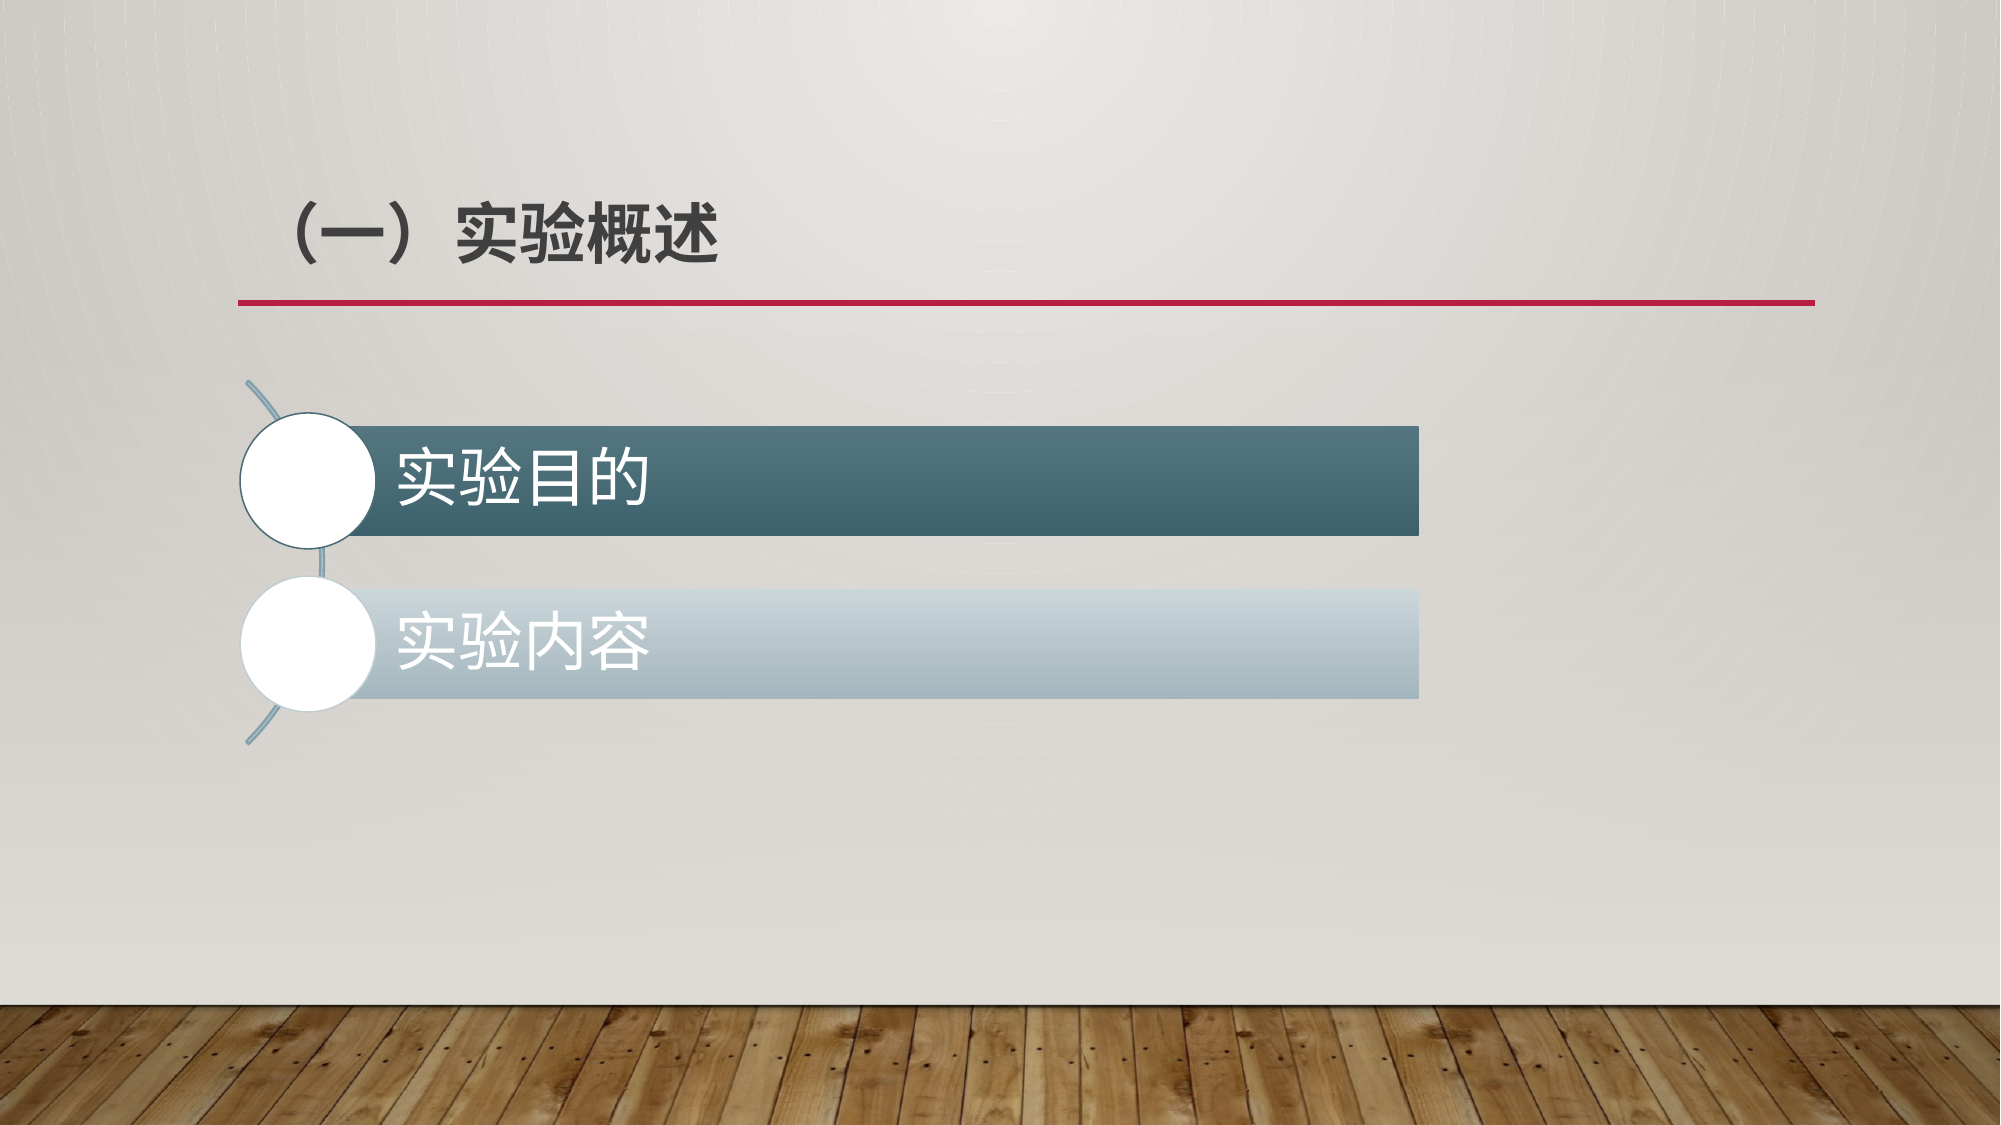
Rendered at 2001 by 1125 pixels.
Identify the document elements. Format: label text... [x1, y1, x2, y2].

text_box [237, 371, 1421, 753]
title （一）实验概述 [238, 193, 1814, 313]
picture [0, 1005, 2000, 1125]
